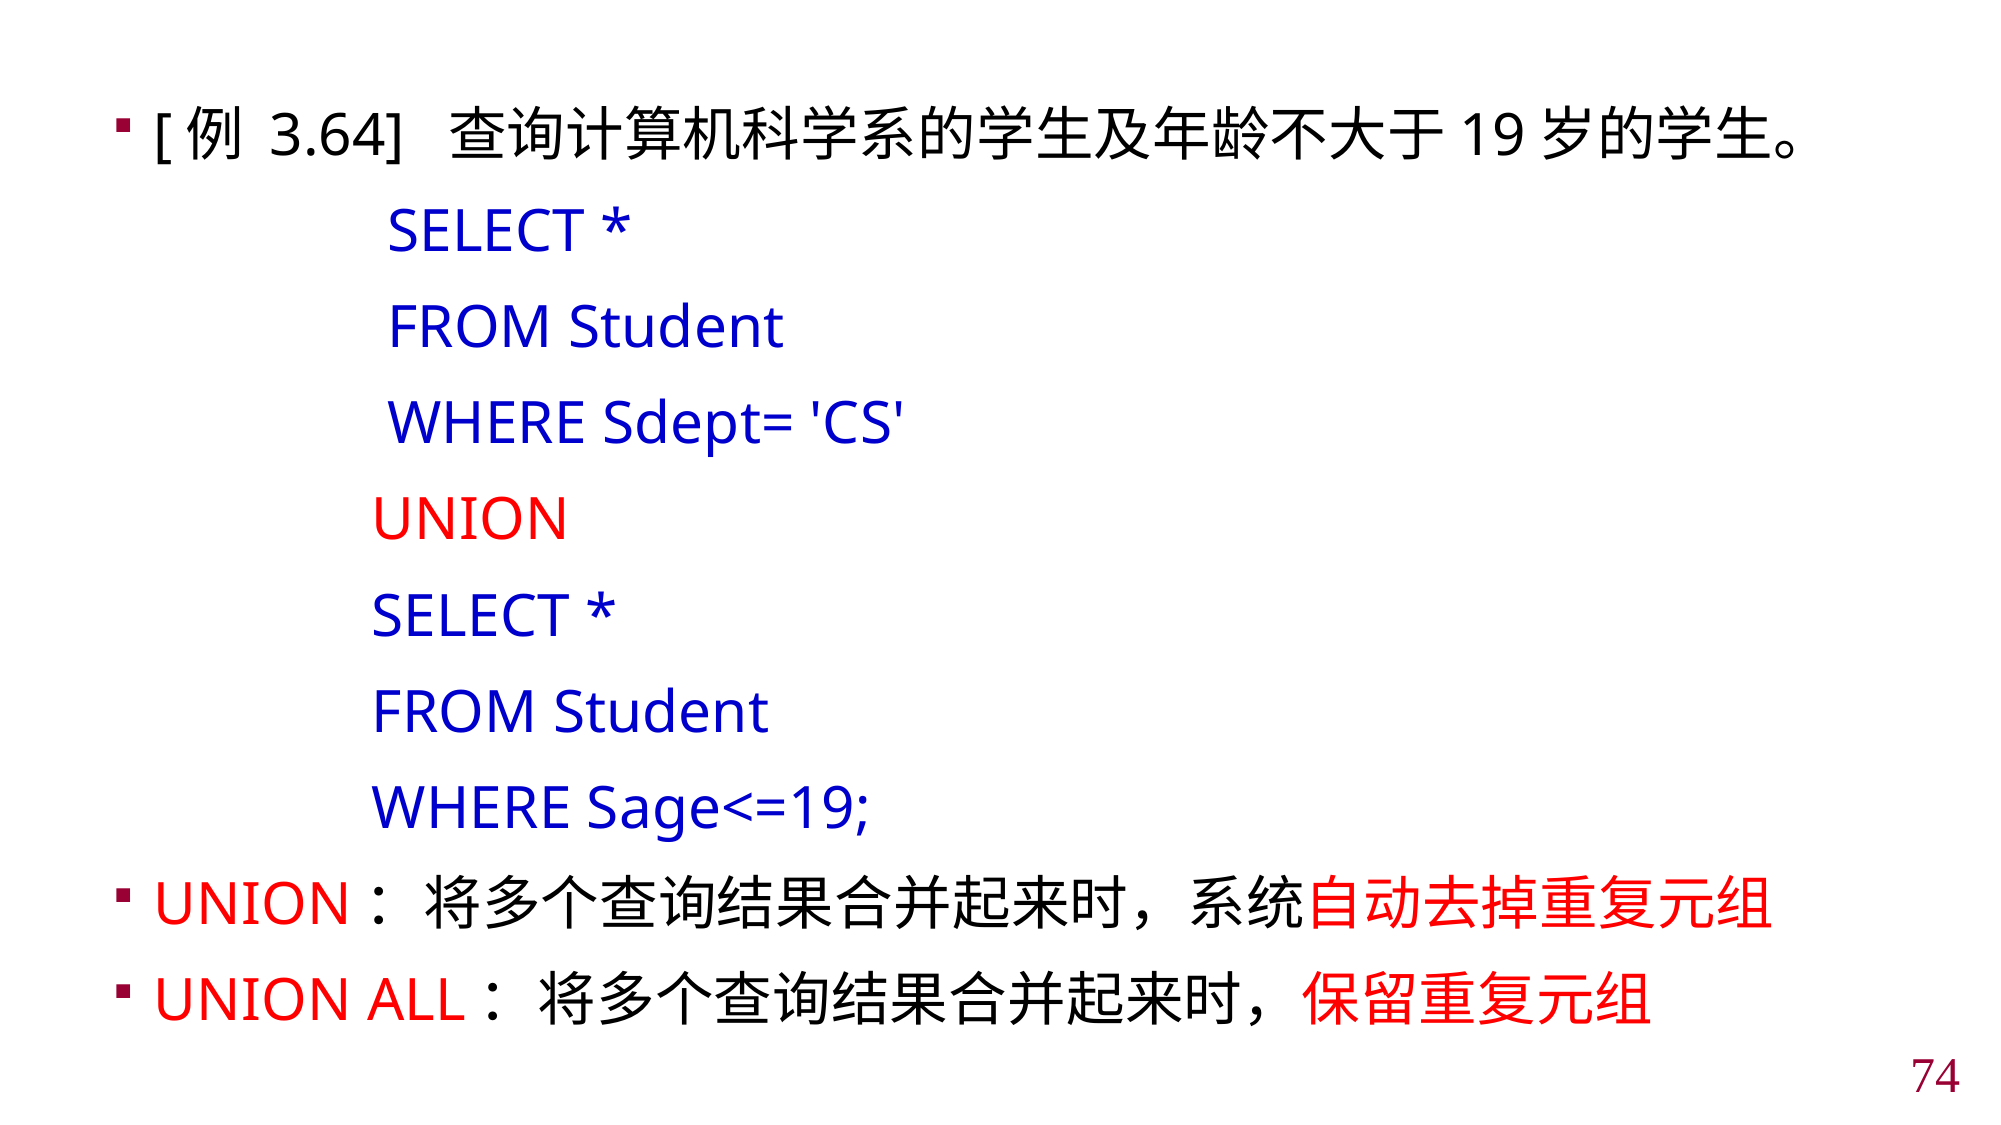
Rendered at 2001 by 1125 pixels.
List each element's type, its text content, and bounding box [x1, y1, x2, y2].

list [例 3.64] 查询计算机科学系的学生及年龄不大于19岁的学生。 SELECT * FROM Student WHERE Sdept= 'CS' UNION SELECT * FROM Student WHERE Sage<=19; UNION：将多个查询结果合并起来时，系统自动去掉重复元组 UNION ALL：将多个查询结果合并起来时，保留重复元组 [97, 75, 1904, 1073]
slide_number 73 [1550, 1048, 1975, 1096]
